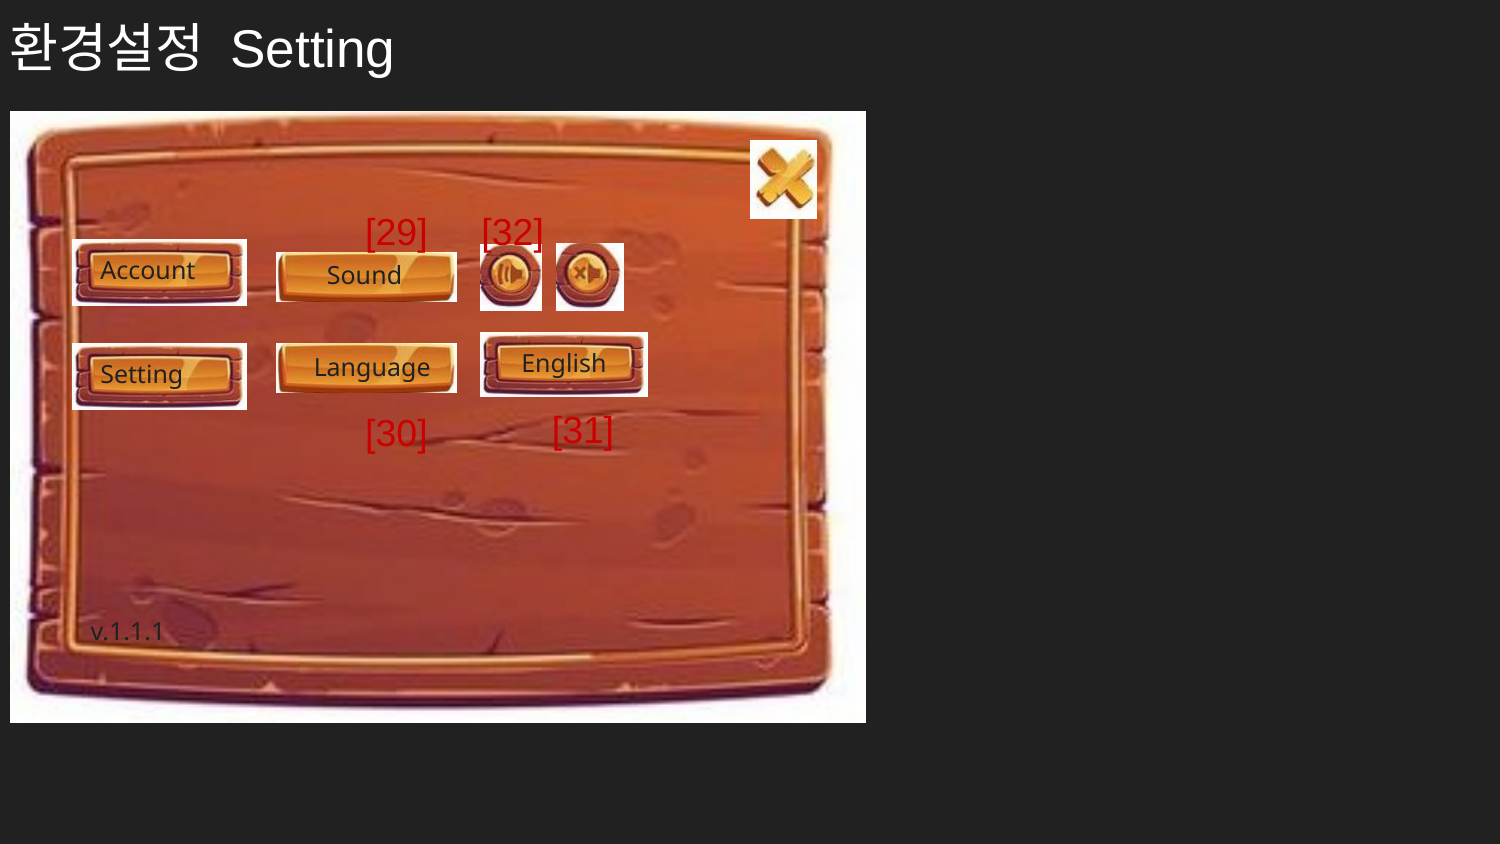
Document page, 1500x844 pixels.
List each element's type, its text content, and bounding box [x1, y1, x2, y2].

title 환경설정 Setting [0, 0, 1393, 94]
picture [9, 111, 867, 723]
